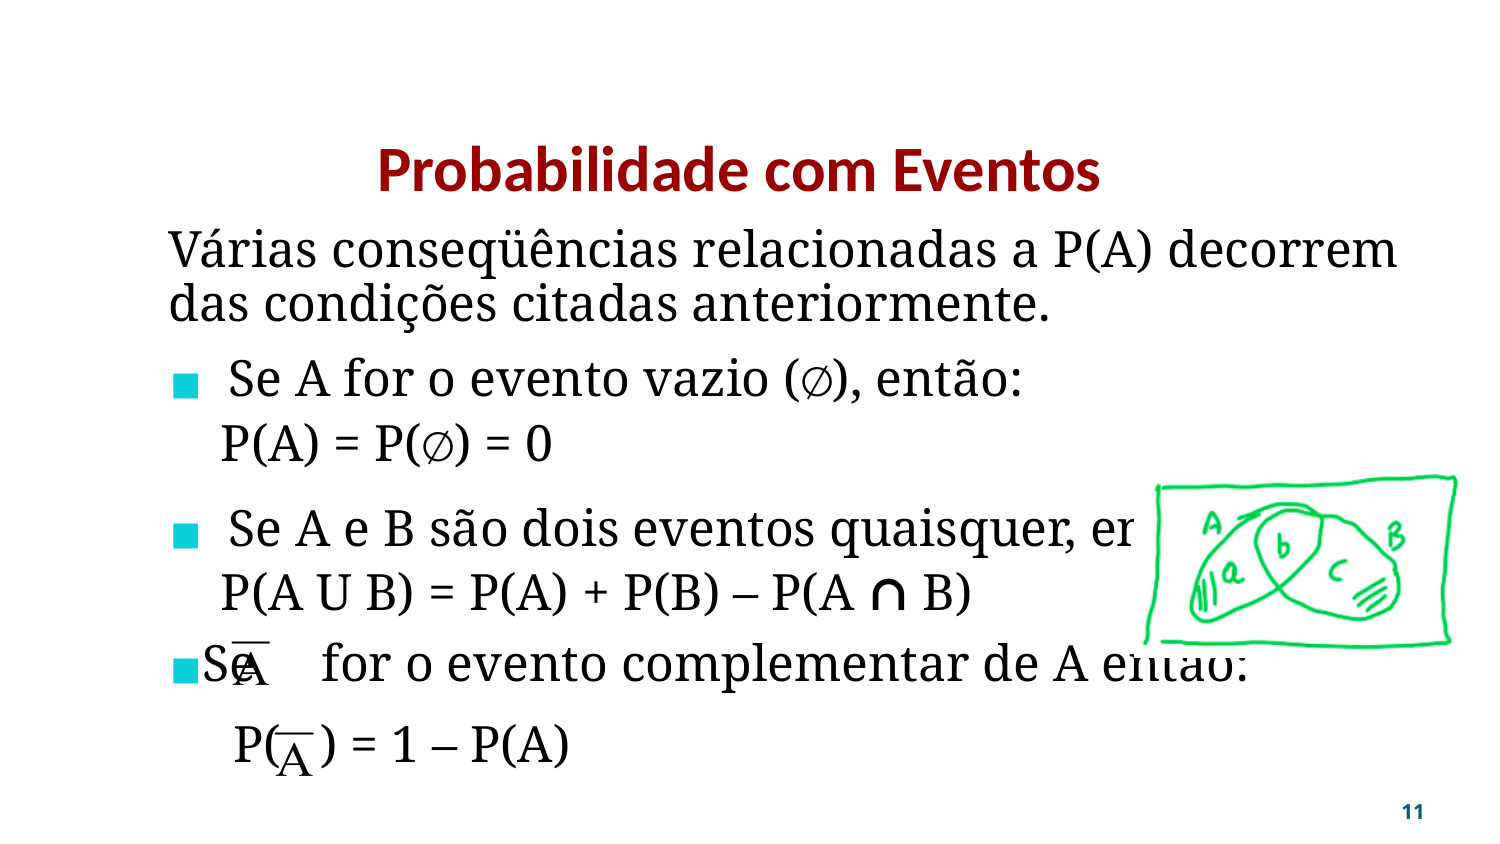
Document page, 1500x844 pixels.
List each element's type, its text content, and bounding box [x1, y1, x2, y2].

picture [224, 632, 281, 693]
list Várias conseqüências relacionadas a P(A) decorrem das condições citadas anteriormente. Se A for o evento vazio (∅), então: P(A) = P(∅) = 0 Se A e B são dois eventos quaisquer, então: P(A U B) = P(A) + P(B) – P(A ∩ B) Se for o evento complementar de A então: P( ) = 1 – P(A) [155, 218, 1413, 724]
picture [267, 723, 324, 784]
title Probabilidade com Eventos [141, 19, 1338, 205]
picture [1133, 473, 1469, 659]
text_box ‹#› [1299, 782, 1425, 827]
